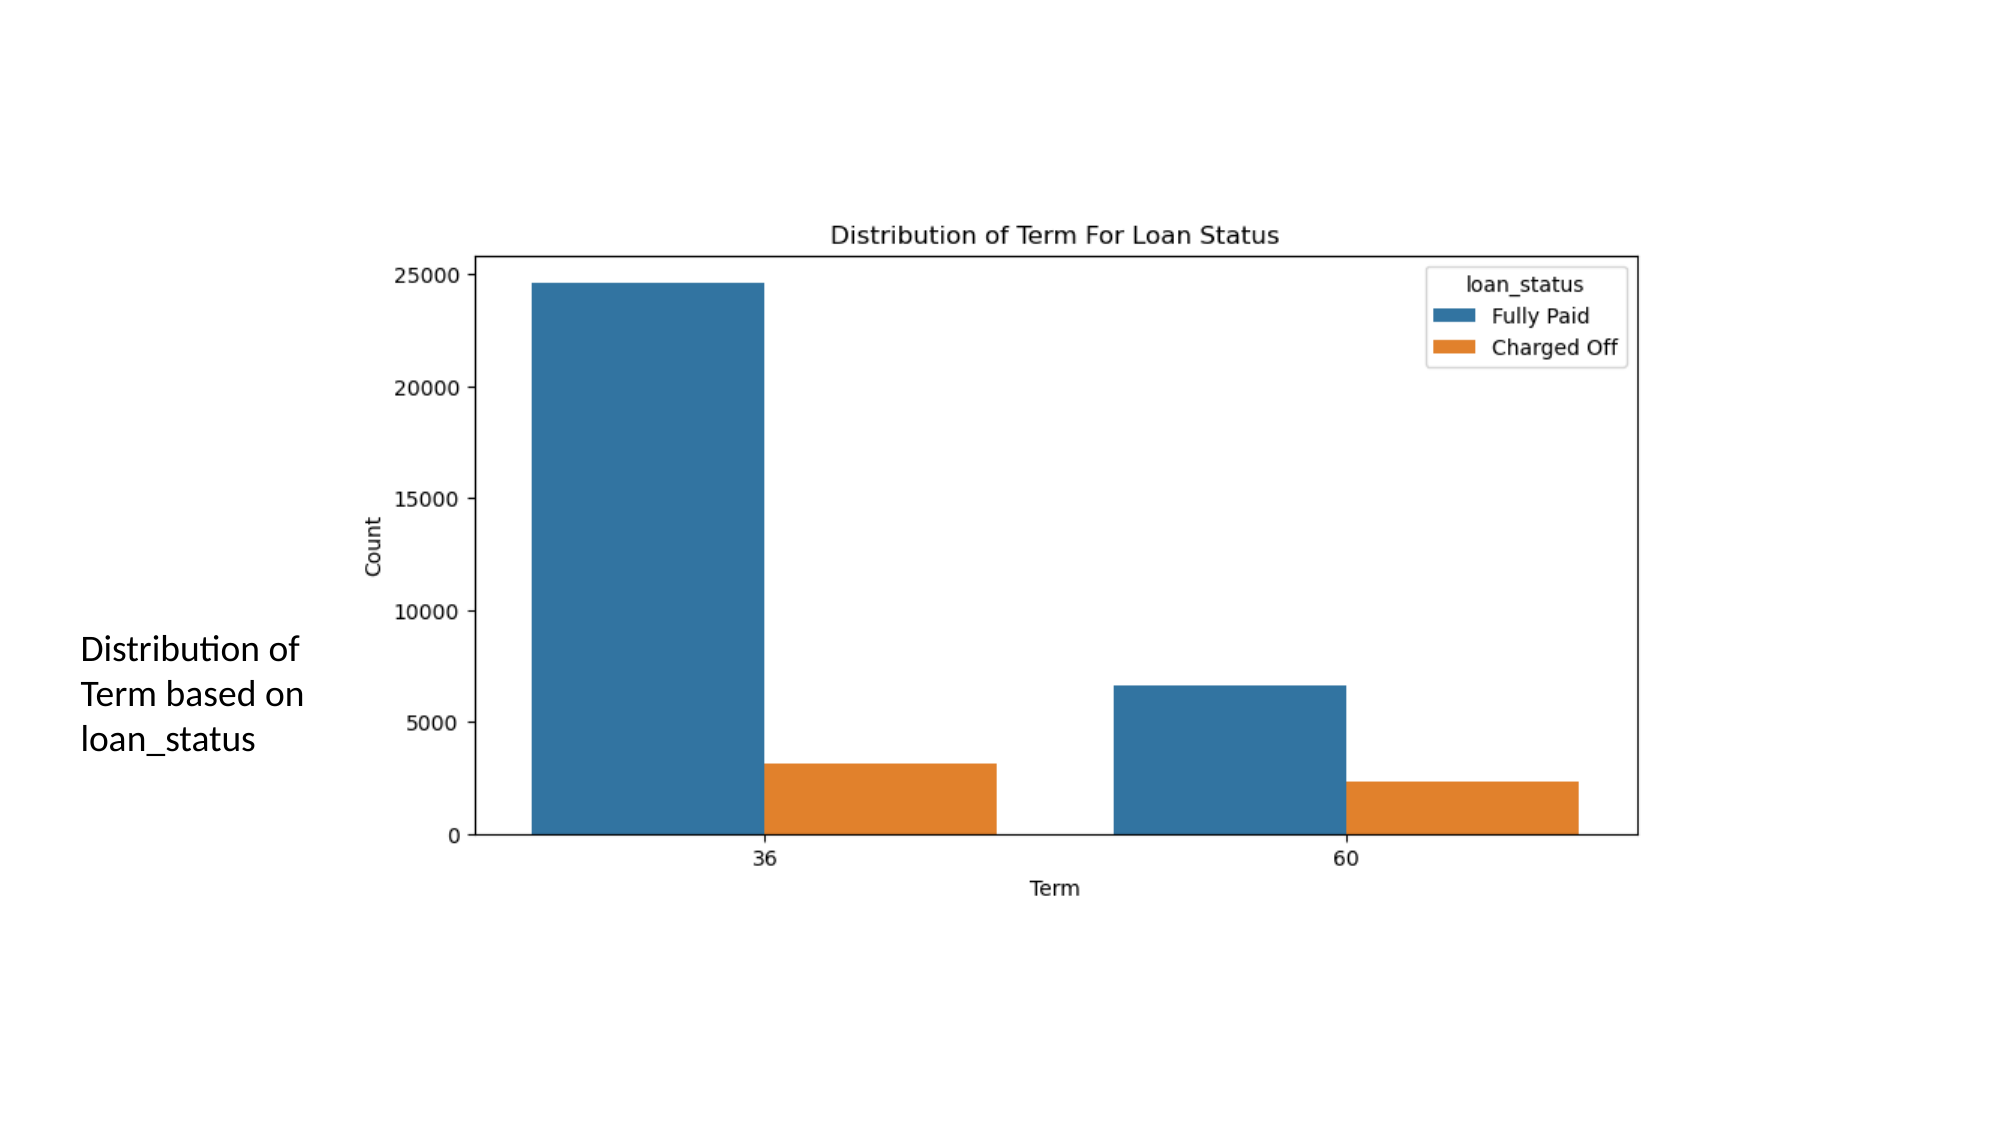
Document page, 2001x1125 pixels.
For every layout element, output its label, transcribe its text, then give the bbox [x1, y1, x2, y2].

picture [348, 211, 1651, 914]
text_box Distribution of Term based on loan_status [65, 617, 329, 767]
